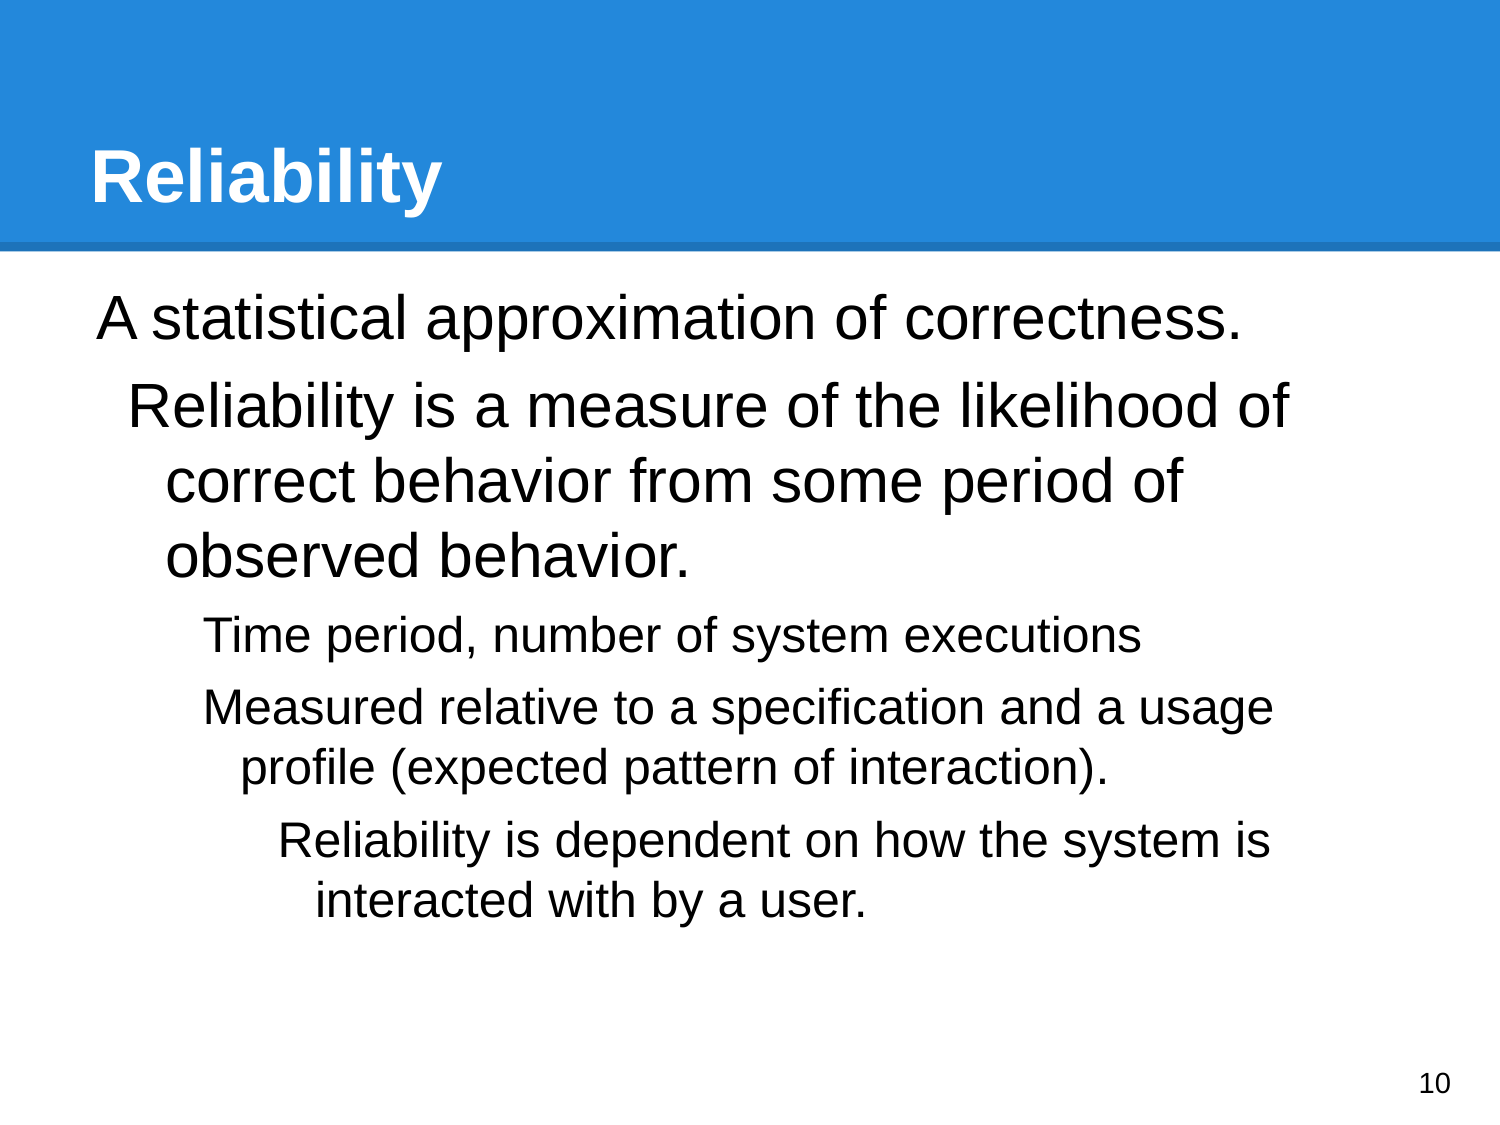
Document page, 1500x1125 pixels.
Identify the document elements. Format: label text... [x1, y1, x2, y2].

list A statistical approximation of correctness. Reliability is a measure of the likelihood of correct behavior from some period of observed behavior. Time period, number of system executions Measured relative to a specification and a usage profile (expected pattern of interaction). Reliability is dependent on how the system is interacted with by a user. [75, 262, 1425, 1078]
title Reliability [75, 45, 1425, 233]
slide_number ‹#› [1403, 1038, 1494, 1125]
